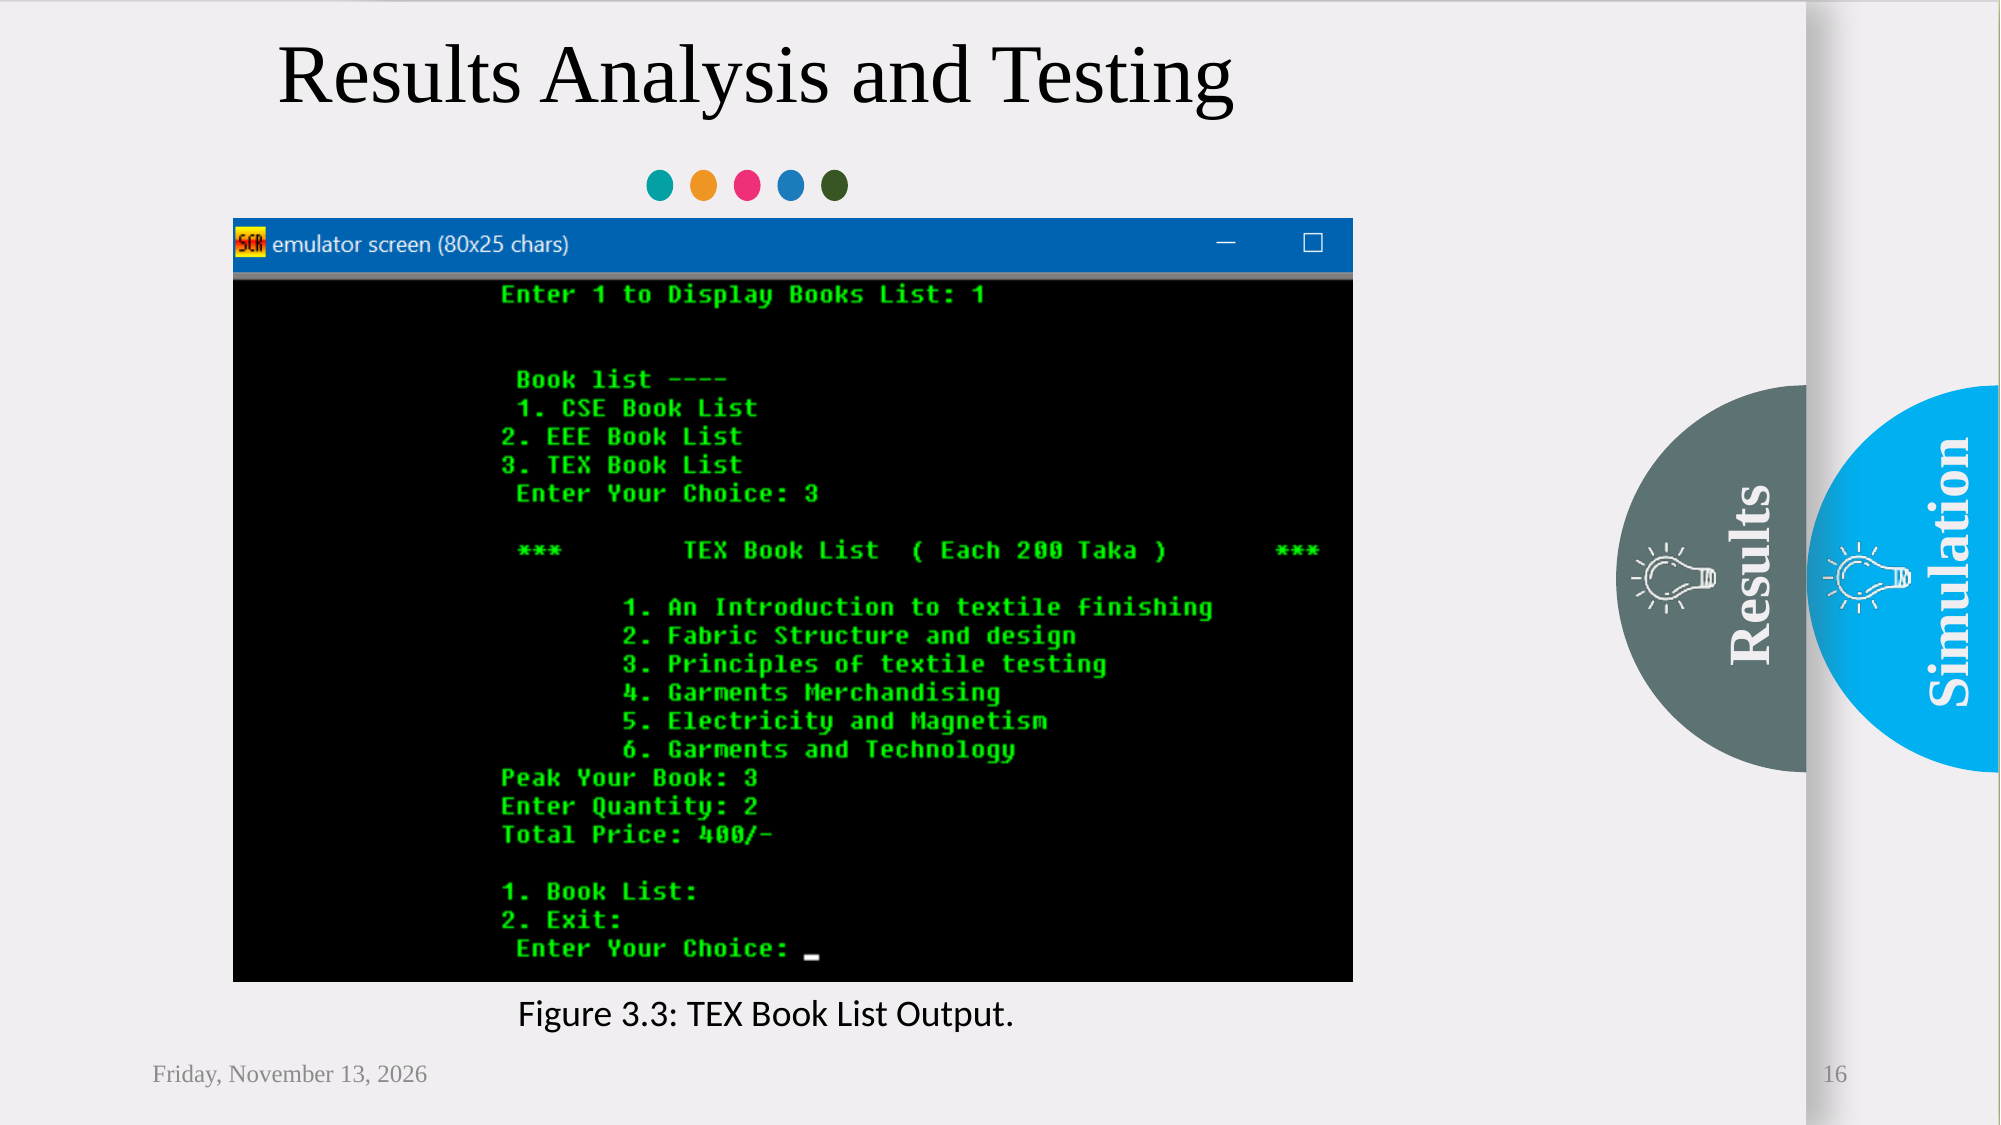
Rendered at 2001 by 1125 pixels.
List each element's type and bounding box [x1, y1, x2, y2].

text_box [1807, 1, 1999, 1125]
picture [233, 218, 1353, 982]
text_box [646, 169, 848, 201]
text_box [0, 1, 1807, 1125]
